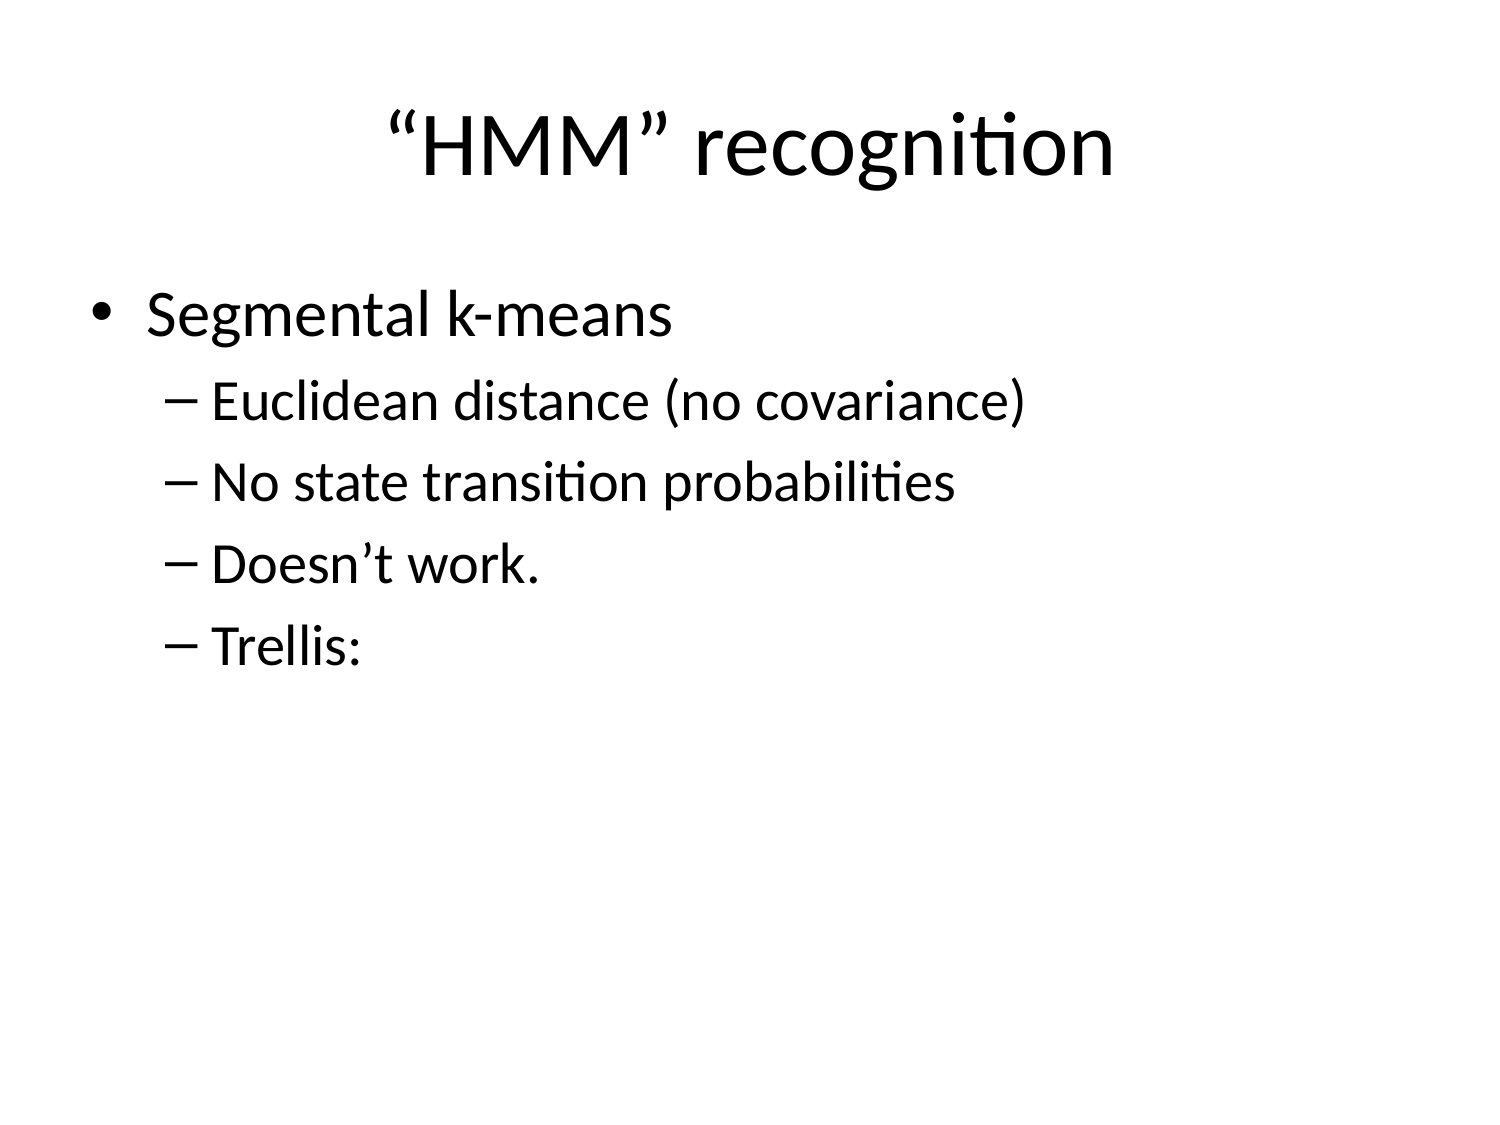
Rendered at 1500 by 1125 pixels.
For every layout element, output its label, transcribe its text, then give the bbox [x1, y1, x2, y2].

title “HMM” recognition [75, 45, 1425, 233]
list Segmental k-means Euclidean distance (no covariance) No state transition probabilities Doesn’t work. Trellis: [75, 262, 1425, 1005]
